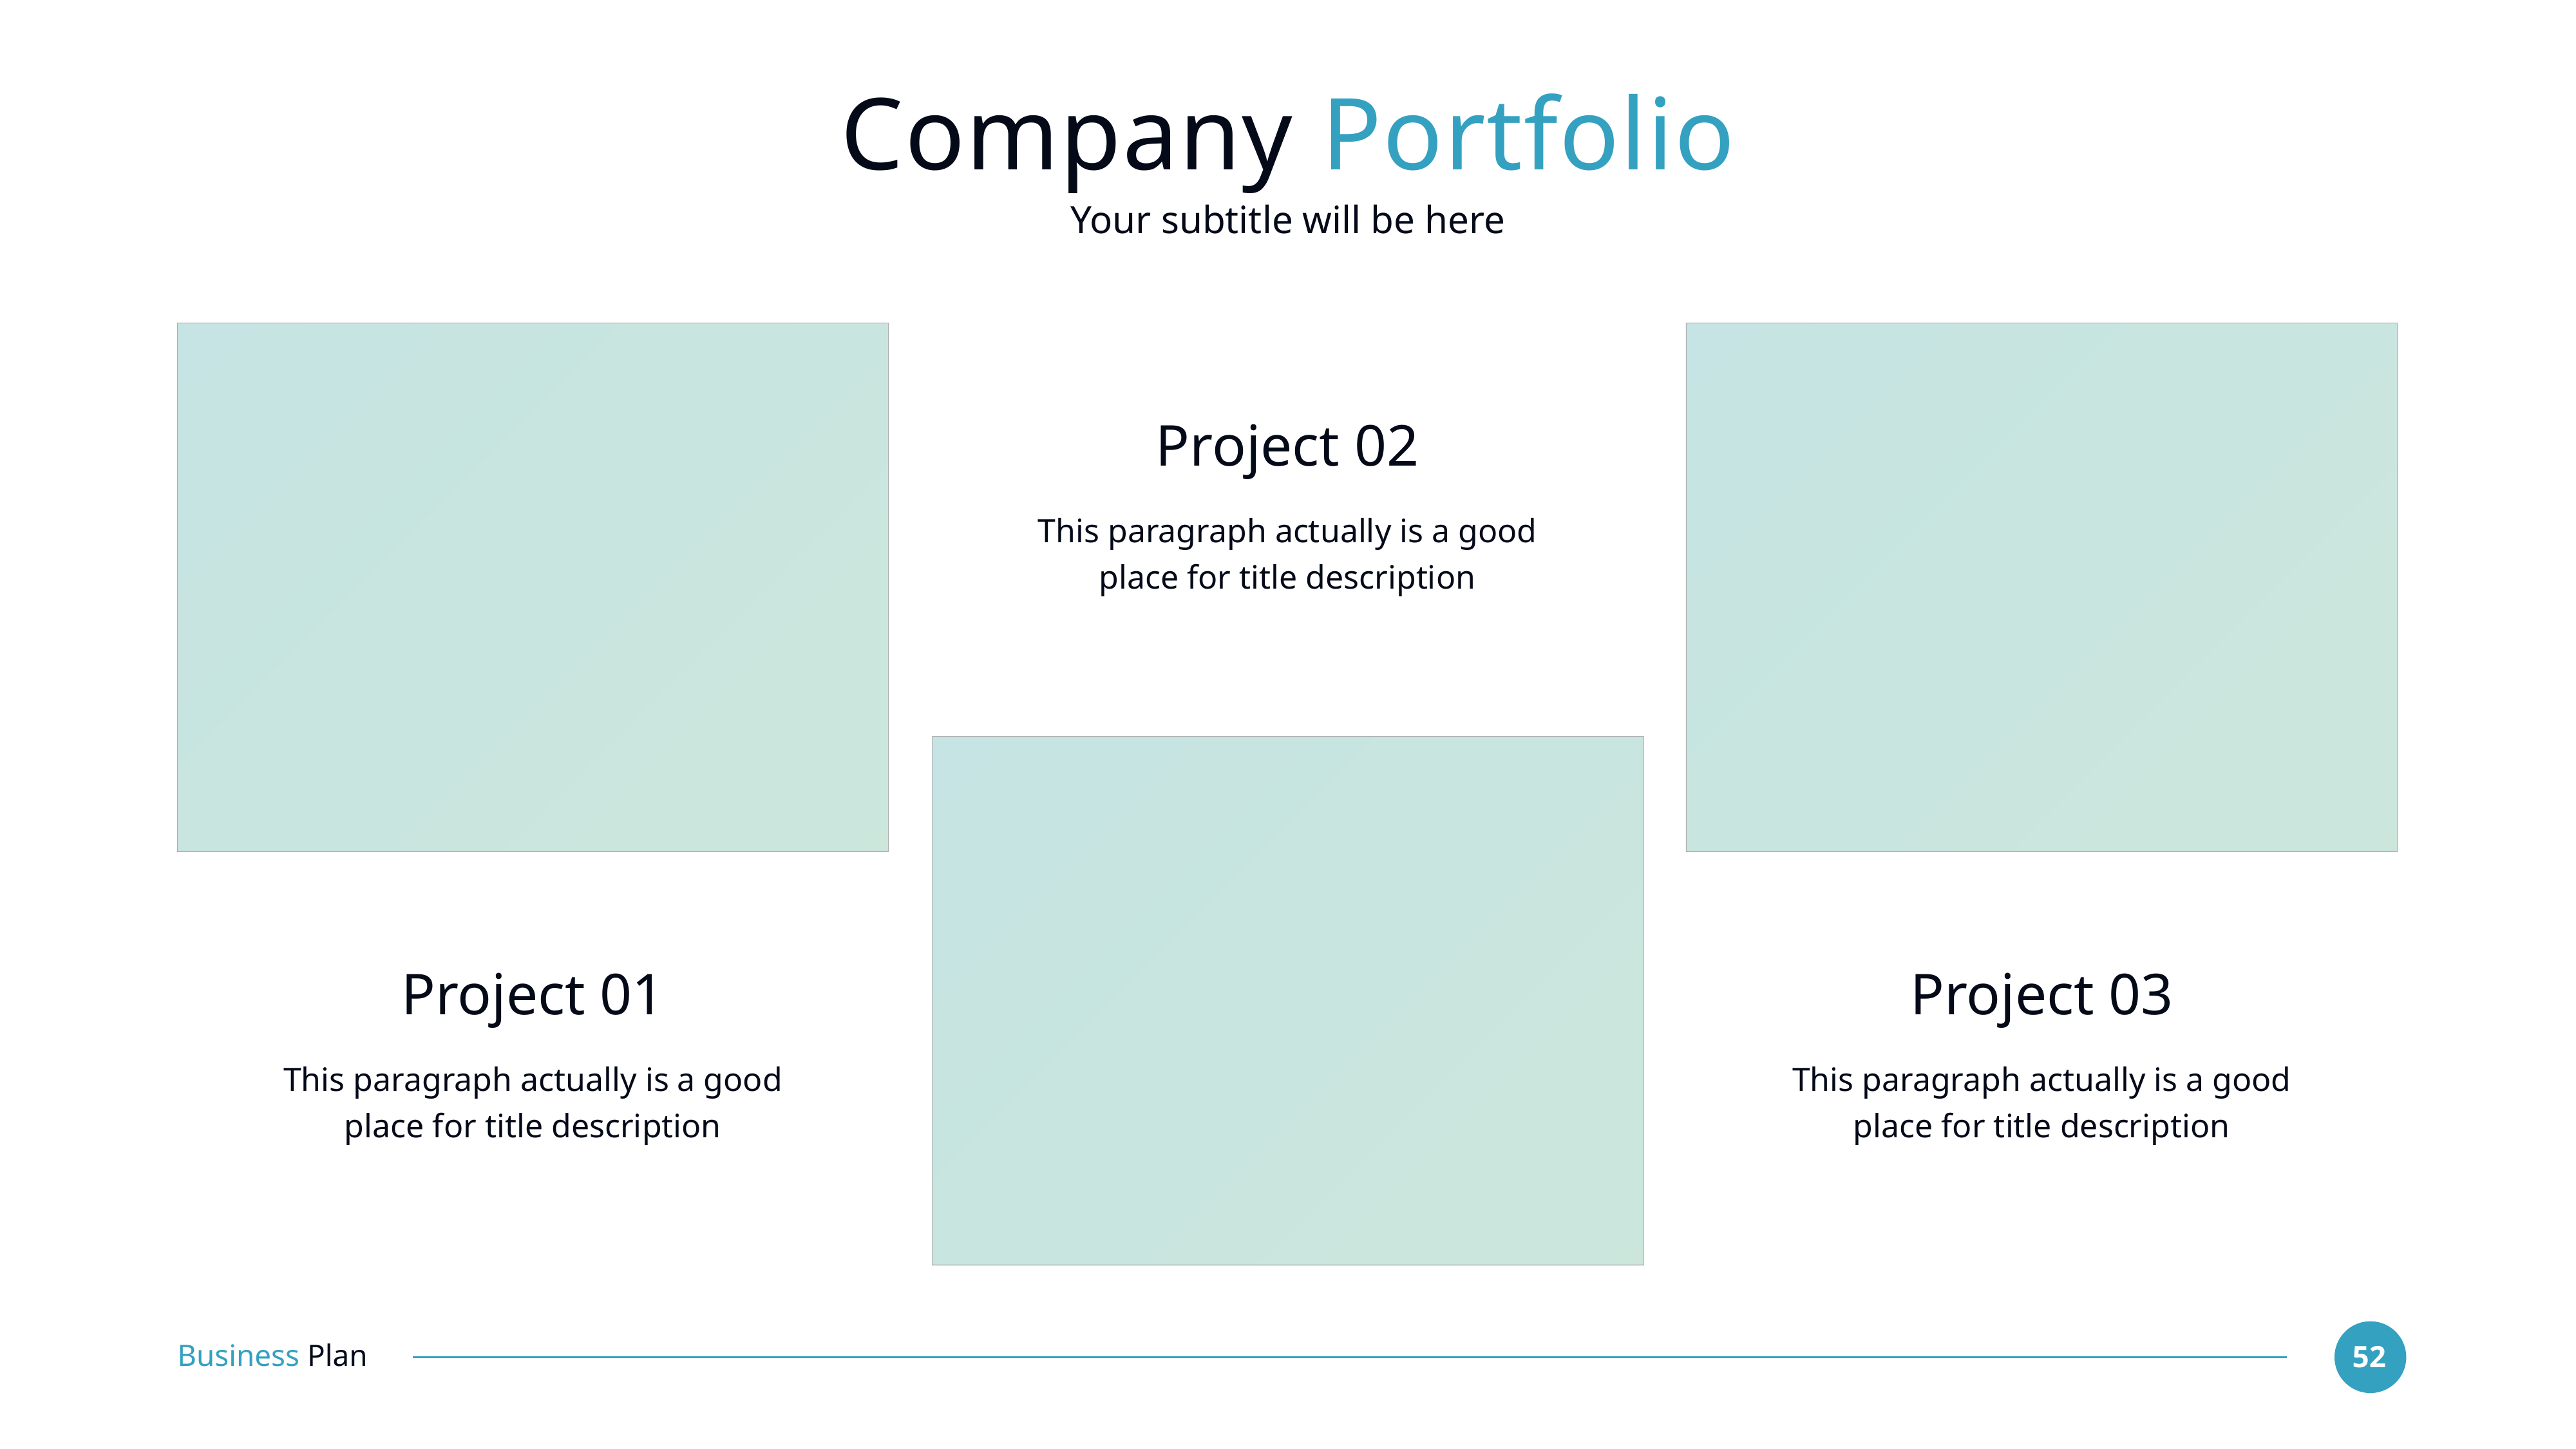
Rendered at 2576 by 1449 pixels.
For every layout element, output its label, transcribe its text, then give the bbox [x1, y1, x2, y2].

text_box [999, 409, 1575, 594]
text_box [245, 958, 820, 1142]
list Your subtitle will be here [177, 196, 2399, 243]
title Company Portfolio [177, 70, 2399, 193]
picture [176, 323, 889, 854]
text_box [931, 735, 1645, 1266]
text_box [1754, 958, 2329, 1142]
picture [932, 734, 1644, 1264]
picture [1685, 323, 2398, 854]
